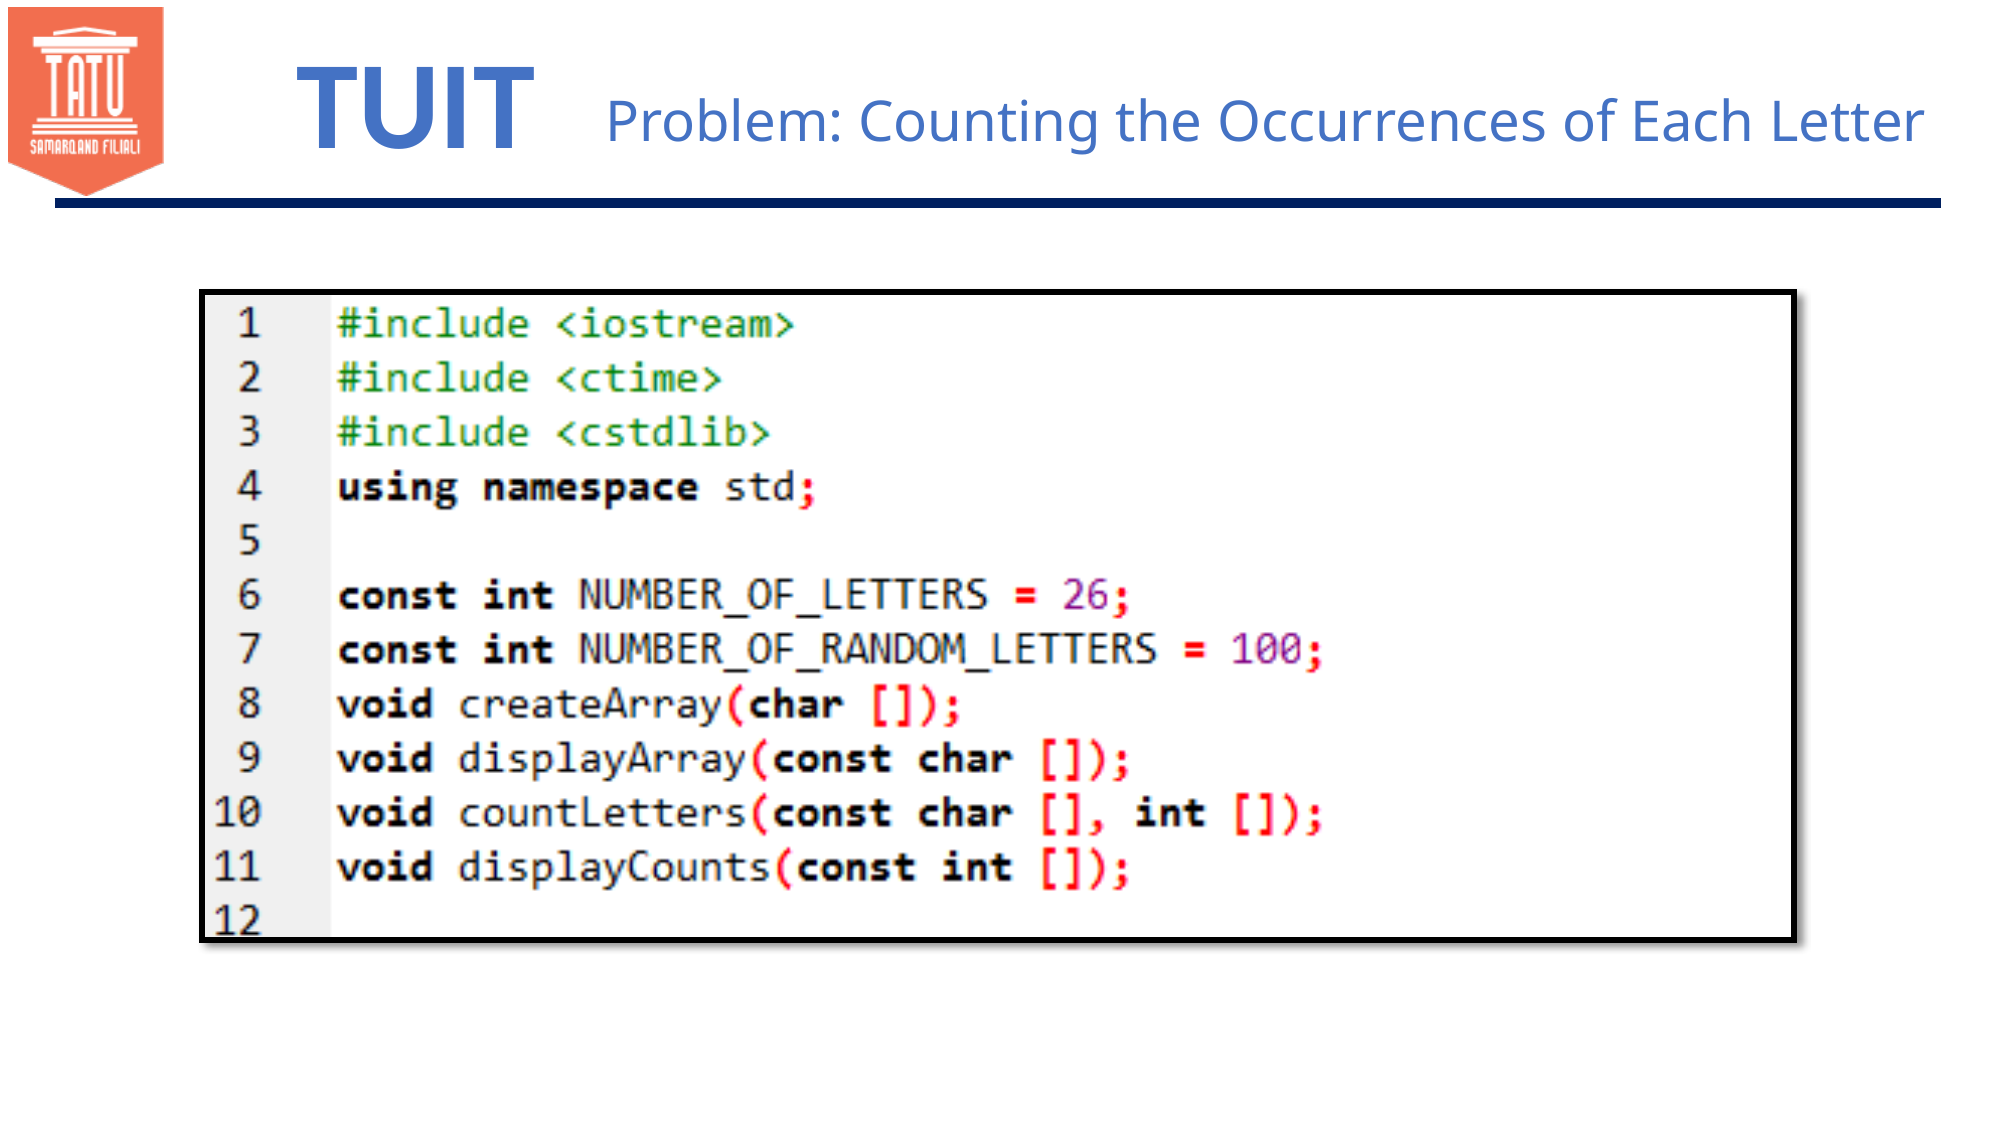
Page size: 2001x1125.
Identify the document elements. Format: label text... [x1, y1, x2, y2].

text_box Problem: Counting the Occurrences of Each Letter [571, 48, 1942, 162]
picture [8, 7, 164, 196]
picture [204, 294, 1792, 937]
text_box TUIT [281, 39, 571, 162]
